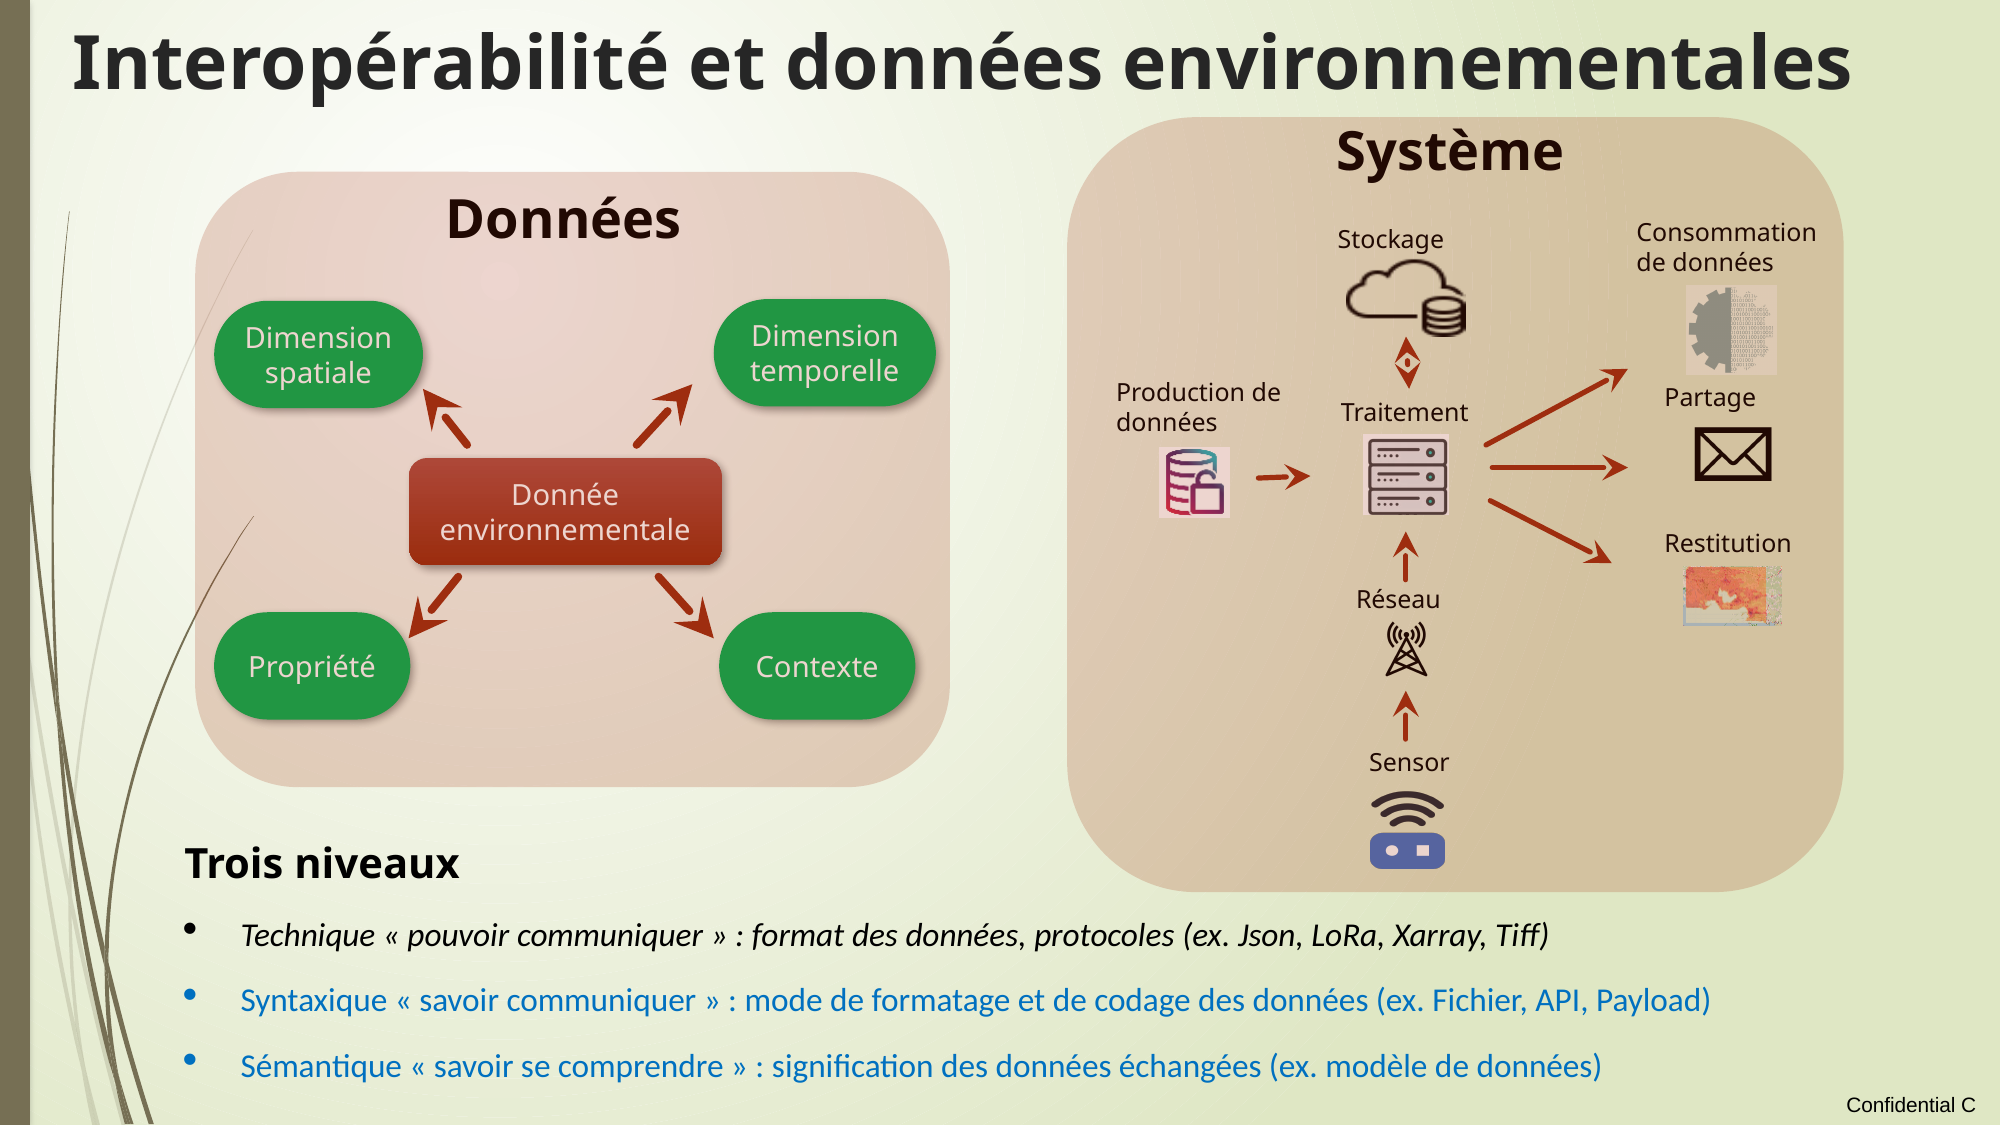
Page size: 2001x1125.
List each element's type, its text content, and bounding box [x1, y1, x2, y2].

picture [1158, 447, 1230, 518]
picture [1373, 616, 1439, 682]
picture [1685, 285, 1778, 375]
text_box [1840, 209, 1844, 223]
text_box [193, 170, 952, 789]
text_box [1258, 475, 1311, 479]
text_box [422, 388, 468, 446]
picture [1683, 566, 1783, 627]
text_box [1065, 115, 1845, 894]
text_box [658, 576, 715, 639]
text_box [636, 383, 693, 446]
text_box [408, 576, 459, 639]
picture [1346, 245, 1466, 337]
text_box Trois niveaux Technique « pouvoir communiquer » : format des données, protocoles (ex. Json, LoRa, Xarray, Tiff) Syntaxique « savoir communiquer » : mode de formatage et de codage des données (ex. Fichier, API, Payload) Sémantique « savoir se comprendre » : signification des données échangées (ex. modèle de données) [170, 835, 1938, 1125]
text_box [1489, 500, 1613, 564]
title Interopérabilité et données environnementales [57, 7, 1874, 165]
picture [1363, 434, 1449, 515]
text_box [1485, 368, 1629, 446]
picture [1370, 786, 1445, 869]
picture [1686, 408, 1779, 500]
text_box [1405, 336, 1410, 389]
